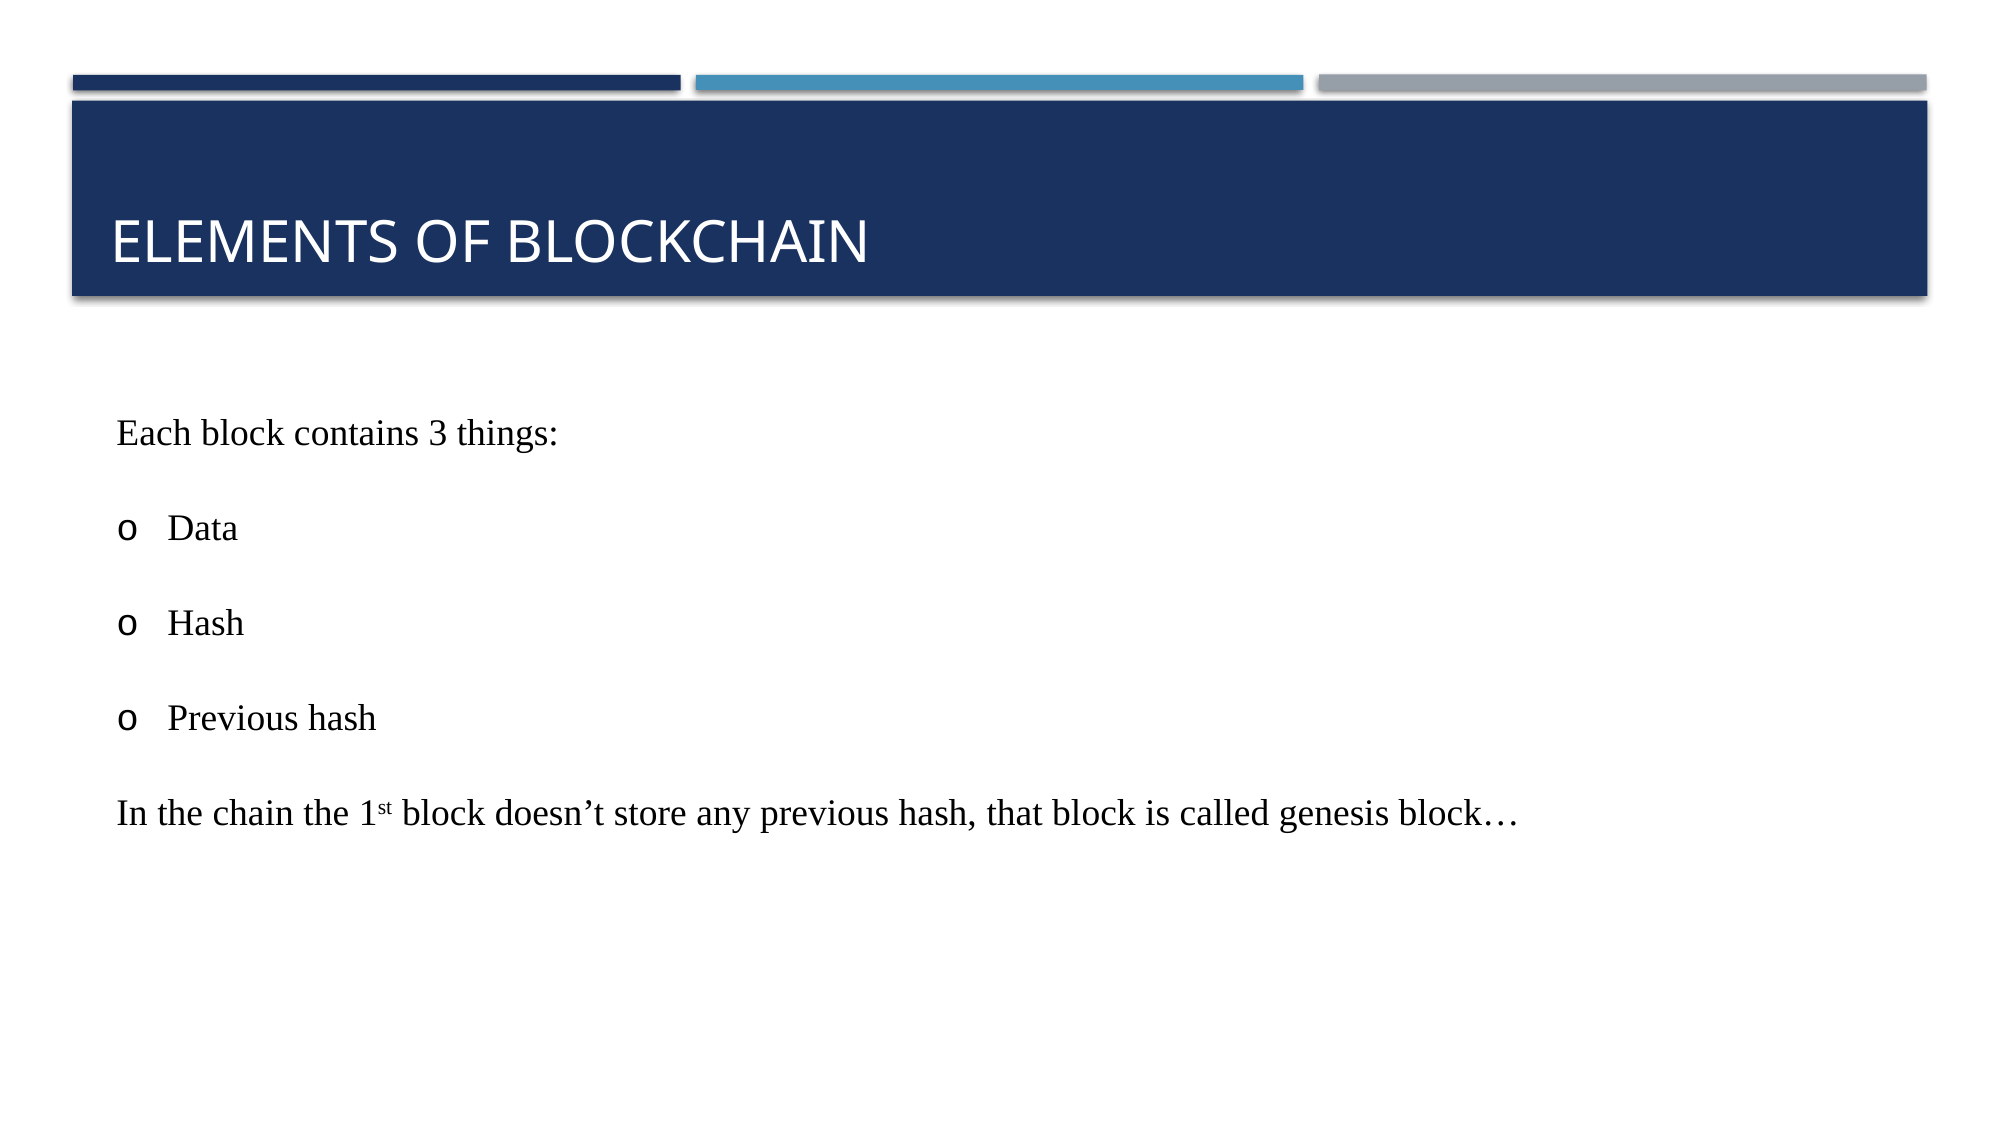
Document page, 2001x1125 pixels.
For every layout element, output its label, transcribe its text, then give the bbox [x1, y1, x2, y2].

list Each block contains 3 things: o Data o Hash o Previous hash In the chain the 1st block doesn’t store any previous hash, that block is called genesis block… [95, 357, 1905, 962]
title Elements of blockchain [95, 115, 1905, 282]
